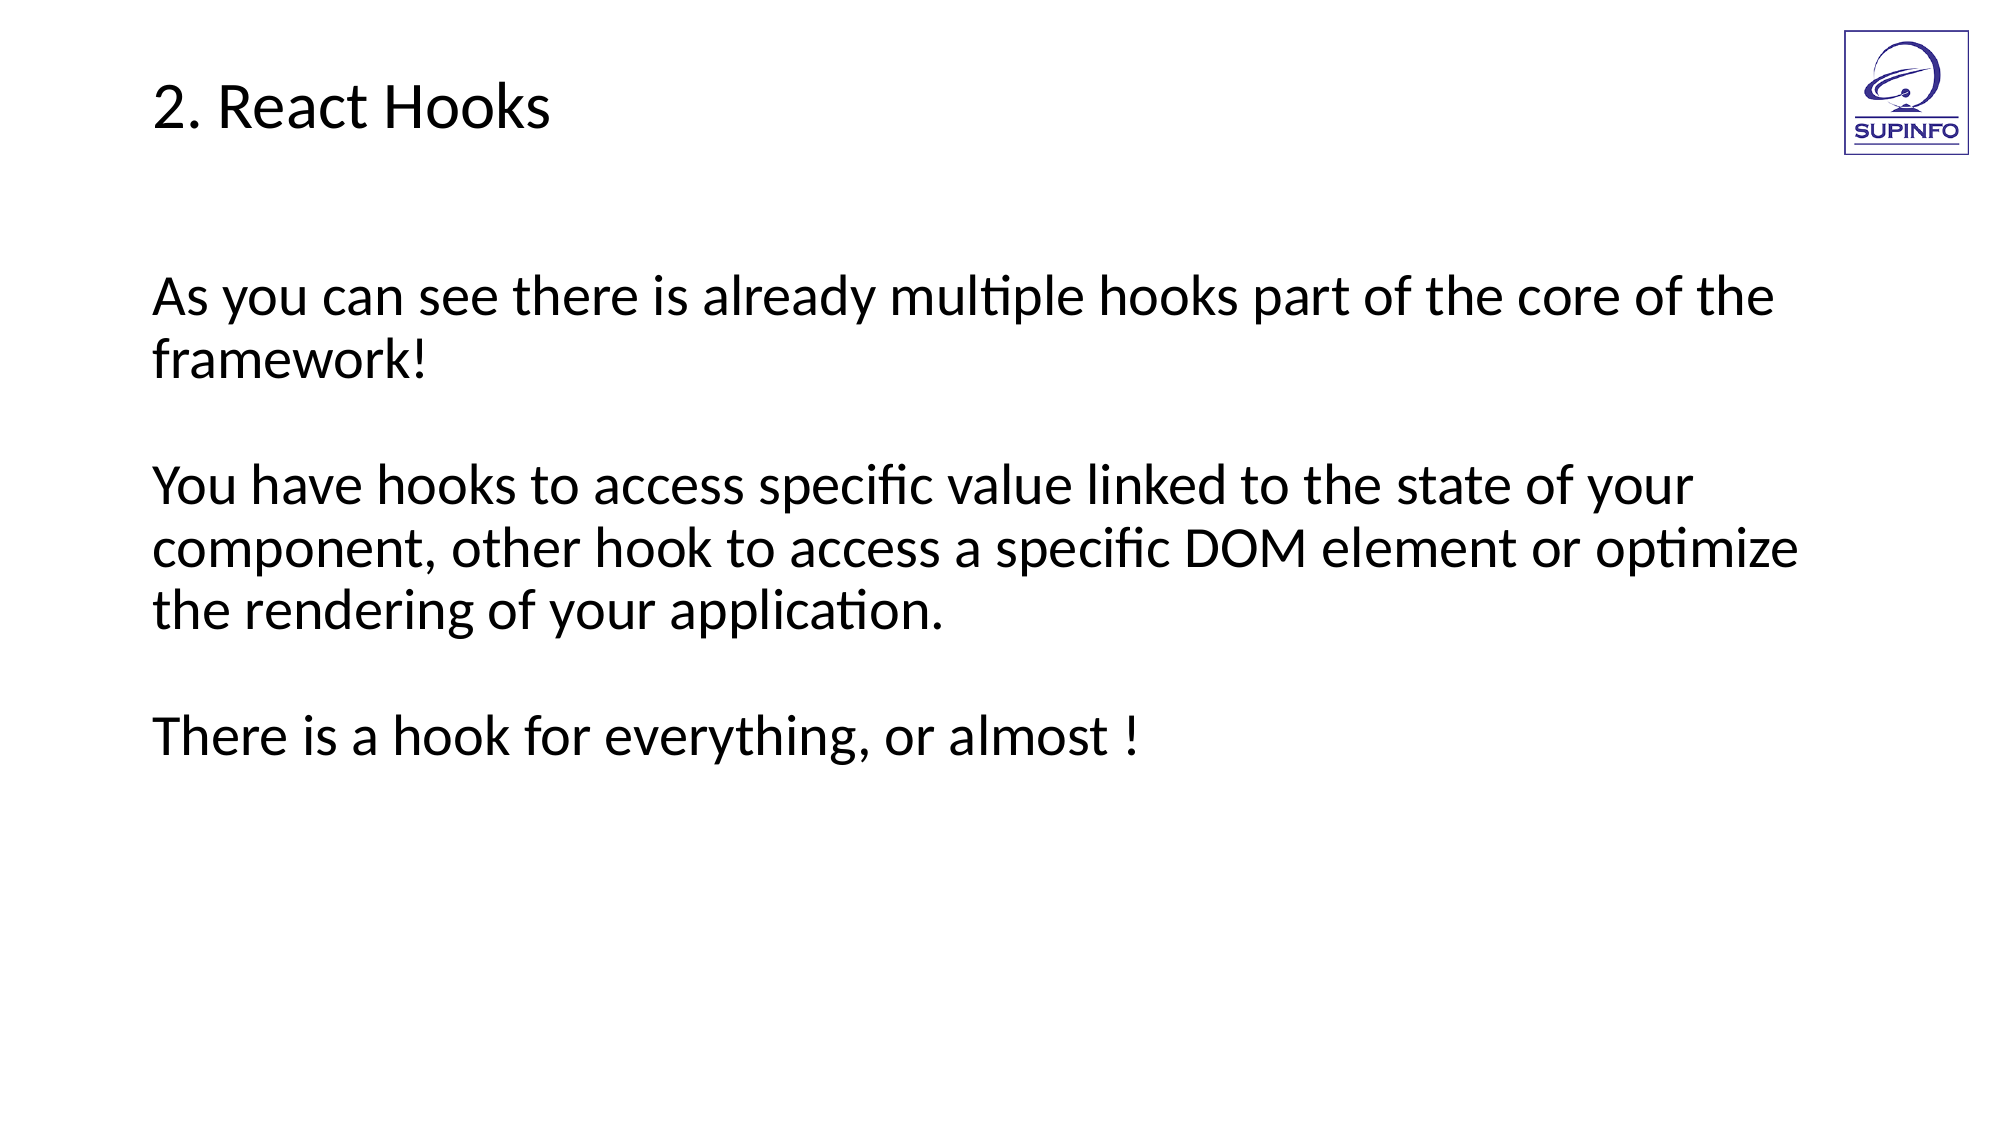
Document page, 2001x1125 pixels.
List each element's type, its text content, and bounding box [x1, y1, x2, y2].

list As you can see there is already multiple hooks part of the core of the framework! You have hooks to access specific value linked to the state of your component, other hook to access a specific DOM element or optimize the rendering of your application. There is a hook for everything, or almost ! [137, 257, 1863, 1014]
picture [1844, 30, 1969, 155]
list 2. React Hooks [137, 63, 1862, 157]
